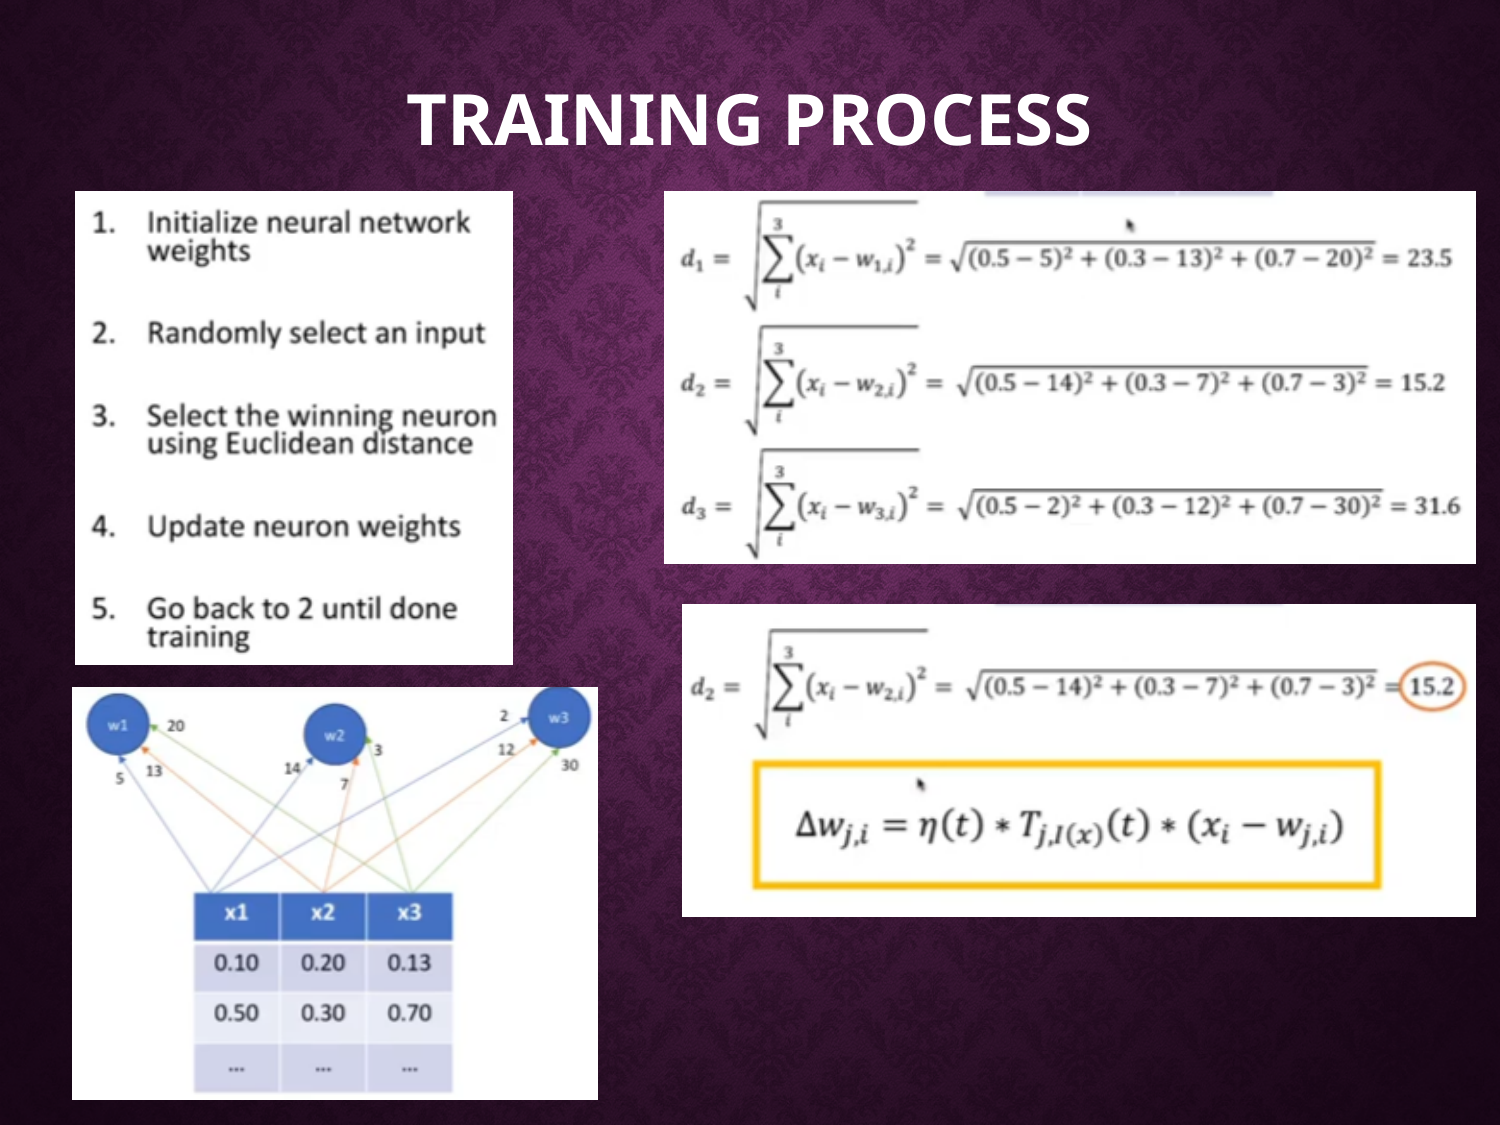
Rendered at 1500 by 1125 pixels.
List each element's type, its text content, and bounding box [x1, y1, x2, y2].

title Training Process [75, 45, 1425, 200]
picture [71, 686, 598, 1100]
picture [664, 190, 1477, 564]
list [74, 190, 513, 666]
picture [681, 603, 1477, 918]
